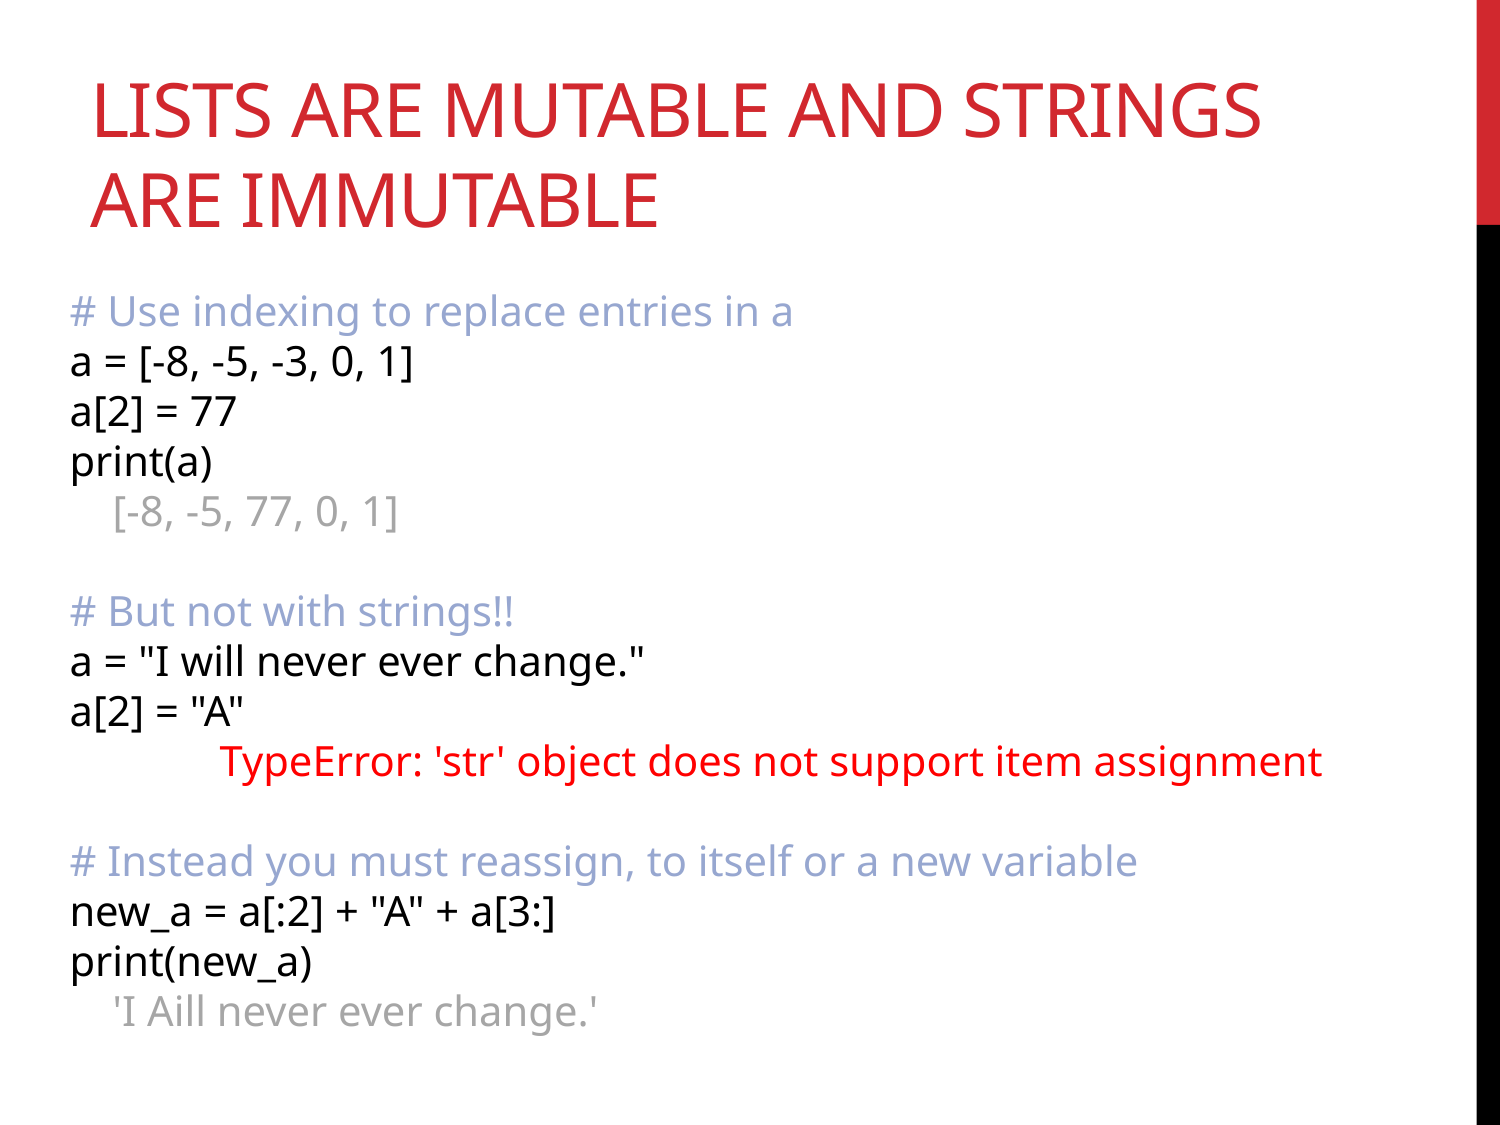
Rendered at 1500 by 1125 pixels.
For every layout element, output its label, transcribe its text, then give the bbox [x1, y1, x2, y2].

title Lists are mutable and strings are immutable [75, 25, 1325, 227]
text_box # Use indexing to replace entries in a a = [-8, -5, -3, 0, 1] a[2] = 77 print(a) [-8, -5, 77, 0, 1] # But not with strings!! a = "I will never ever change." a[2] = "A" TypeError: 'str' object does not support item assignment # Instead you must reassign, to itself or a new variable new_a = a[:2] + "A" + a[3:] print(new_a) 'I Aill never ever change.' [54, 227, 1491, 1043]
